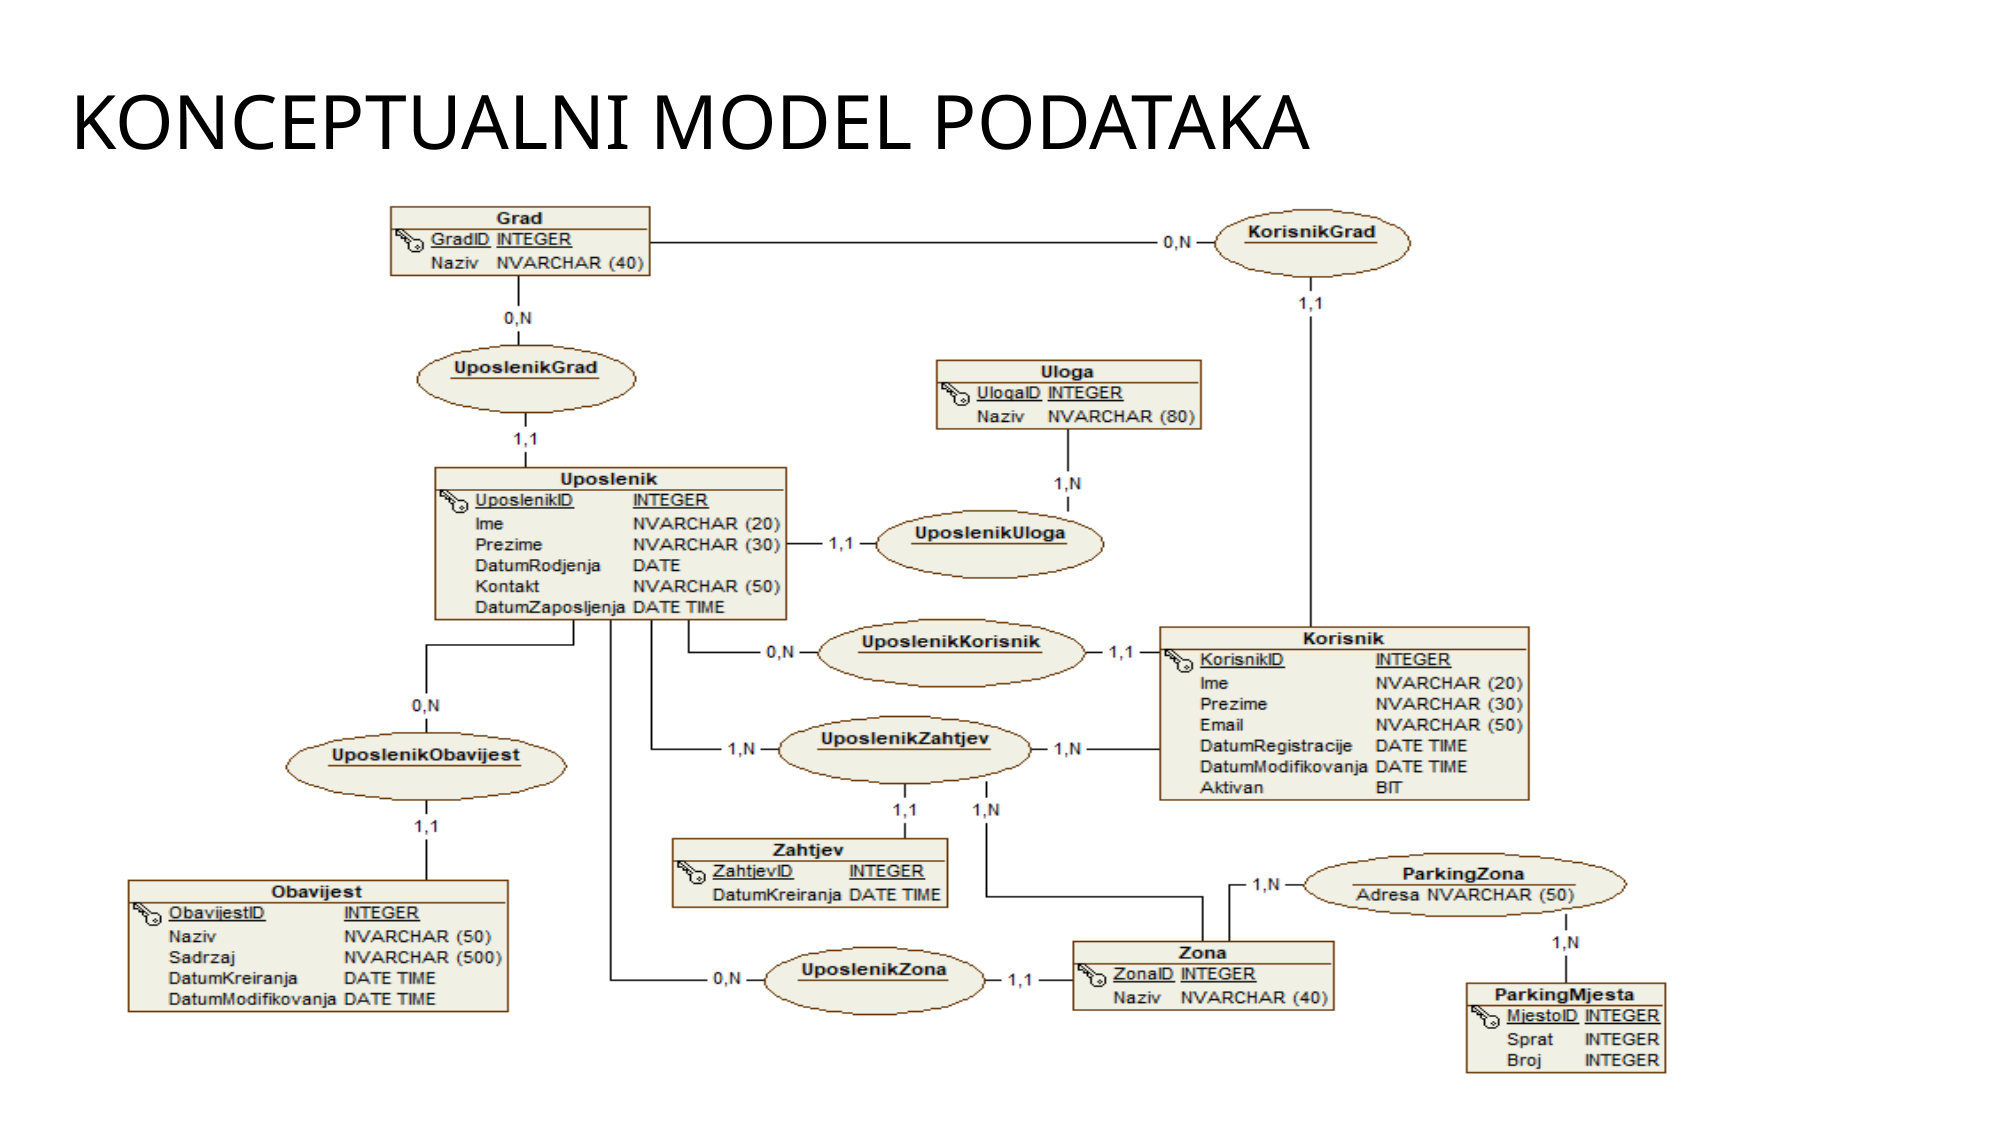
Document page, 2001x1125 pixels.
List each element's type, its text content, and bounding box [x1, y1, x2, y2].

picture [0, 0, 2000, 1125]
title KONCEPTUALNI MODEL PODATAKA [55, 0, 1718, 239]
